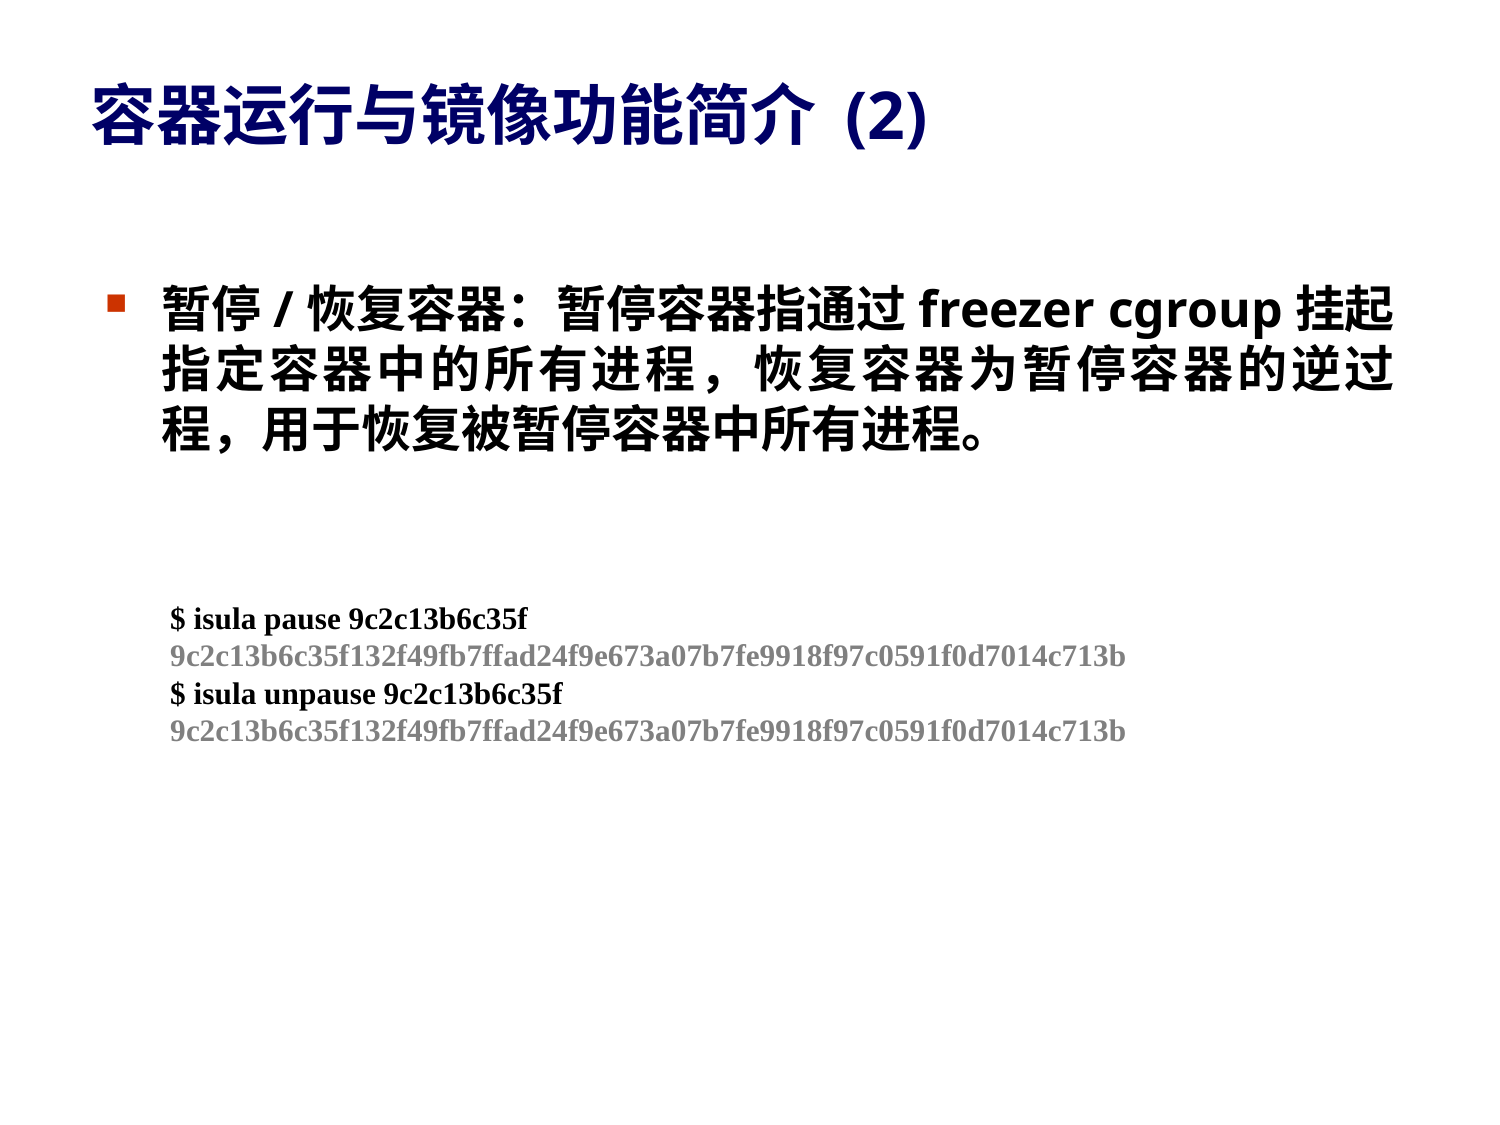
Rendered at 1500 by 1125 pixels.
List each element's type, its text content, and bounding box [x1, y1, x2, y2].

text_box $ isula pause 9c2c13b6c35f 9c2c13b6c35f132f49fb7ffad24f9e673a07b7fe9918f97c0591f0d7014c713b $ isula unpause 9c2c13b6c35f 9c2c13b6c35f132f49fb7ffad24f9e673a07b7fe9918f97c0591f0d7014c713b [159, 592, 1240, 754]
list 暂停/恢复容器：暂停容器指通过freezer cgroup挂起指定容器中的所有进程，恢复容器为暂停容器的逆过程，用于恢复被暂停容器中所有进程。 [89, 269, 1411, 409]
title 容器运行与镜像功能简介 (2) [89, 73, 1411, 154]
